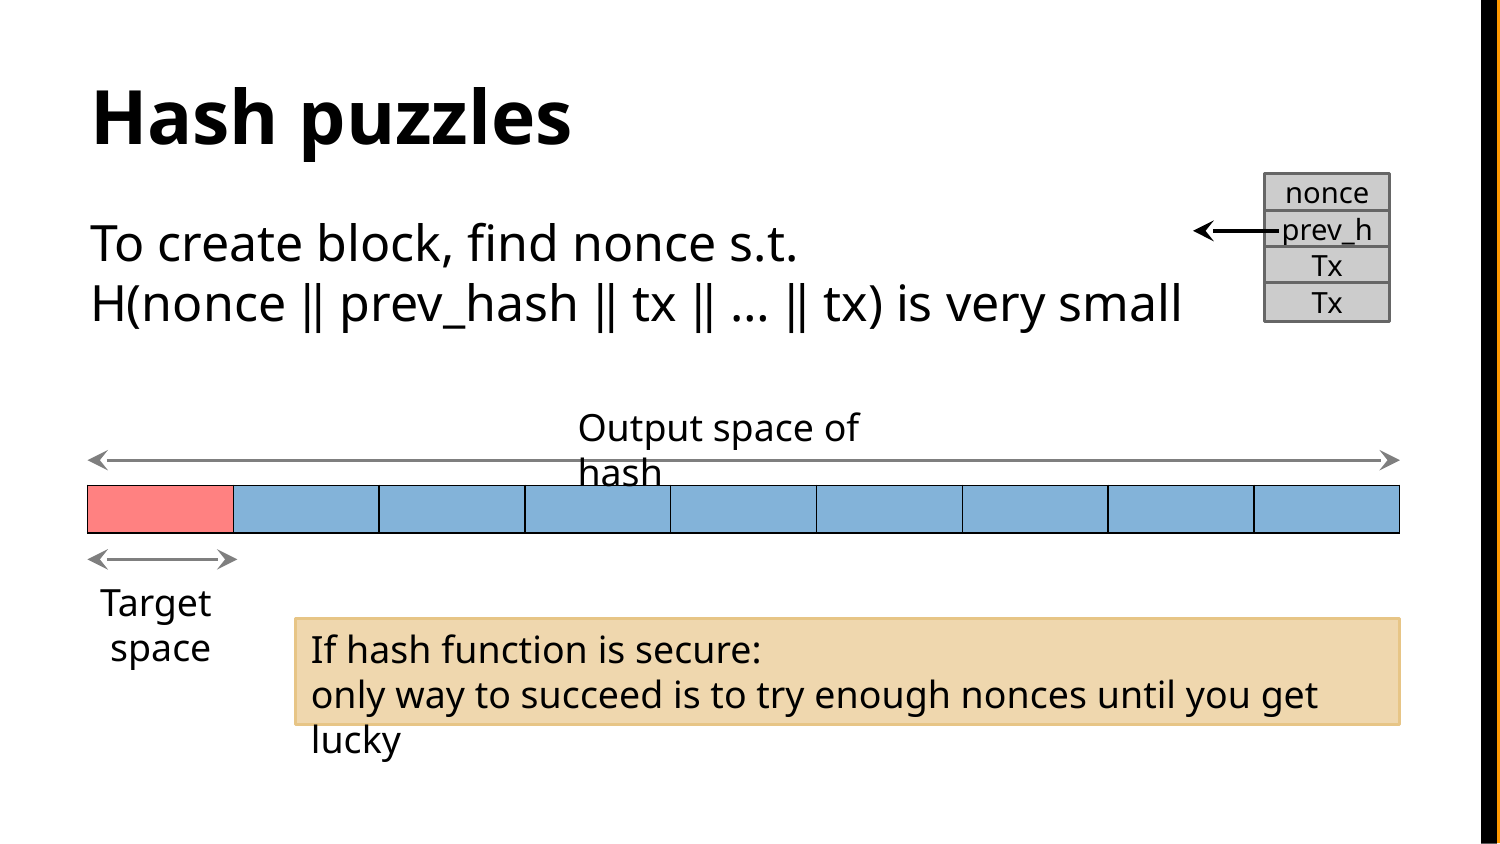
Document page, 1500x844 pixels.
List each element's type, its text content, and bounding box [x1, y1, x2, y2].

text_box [1192, 172, 1391, 322]
table_header [1109, 486, 1253, 532]
table_header [963, 486, 1107, 532]
text_box Output space of hash [562, 396, 952, 458]
text_box If hash function is secure: only way to succeed is to try enough nonces until you get lucky [295, 618, 1400, 725]
table_header [526, 486, 670, 532]
table_header [671, 486, 816, 532]
table_header [234, 486, 378, 532]
table_header [817, 486, 962, 532]
list To create block, find nonce s.t. H(nonce ‖ prev_hash ‖ tx ‖ … ‖ tx) is very small [75, 196, 1425, 808]
table_header [88, 486, 233, 532]
title Hash puzzles [75, 33, 1425, 175]
table_header [1255, 486, 1399, 532]
text_box Target space [84, 571, 238, 678]
table_header [380, 486, 524, 532]
